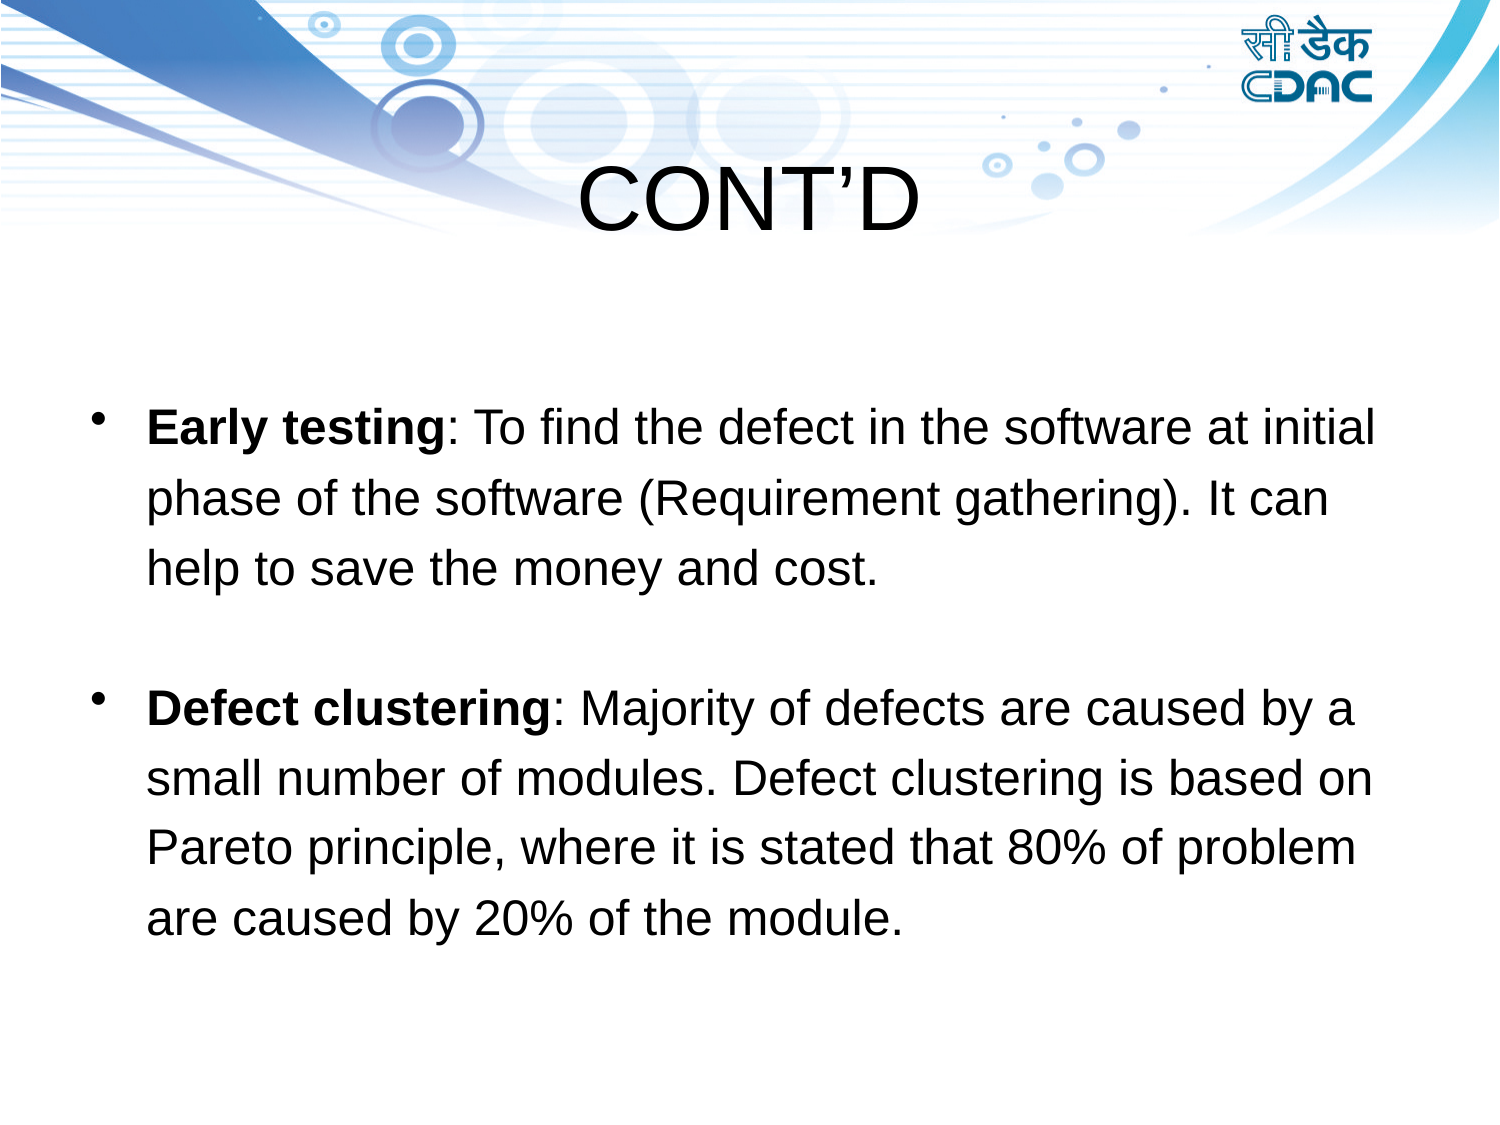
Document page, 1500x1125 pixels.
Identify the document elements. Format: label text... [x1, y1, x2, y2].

list Early testing: To find the defect in the software at initial phase of the software (Requirement gathering). It can help to save the money and cost. Defect clustering: Majority of defects are caused by a small number of modules. Defect clustering is based on Pareto principle, where it is stated that 80% of problem are caused by 20% of the module. [75, 387, 1438, 1000]
picture [1, 0, 1499, 335]
title CONT’D [112, 99, 1388, 288]
